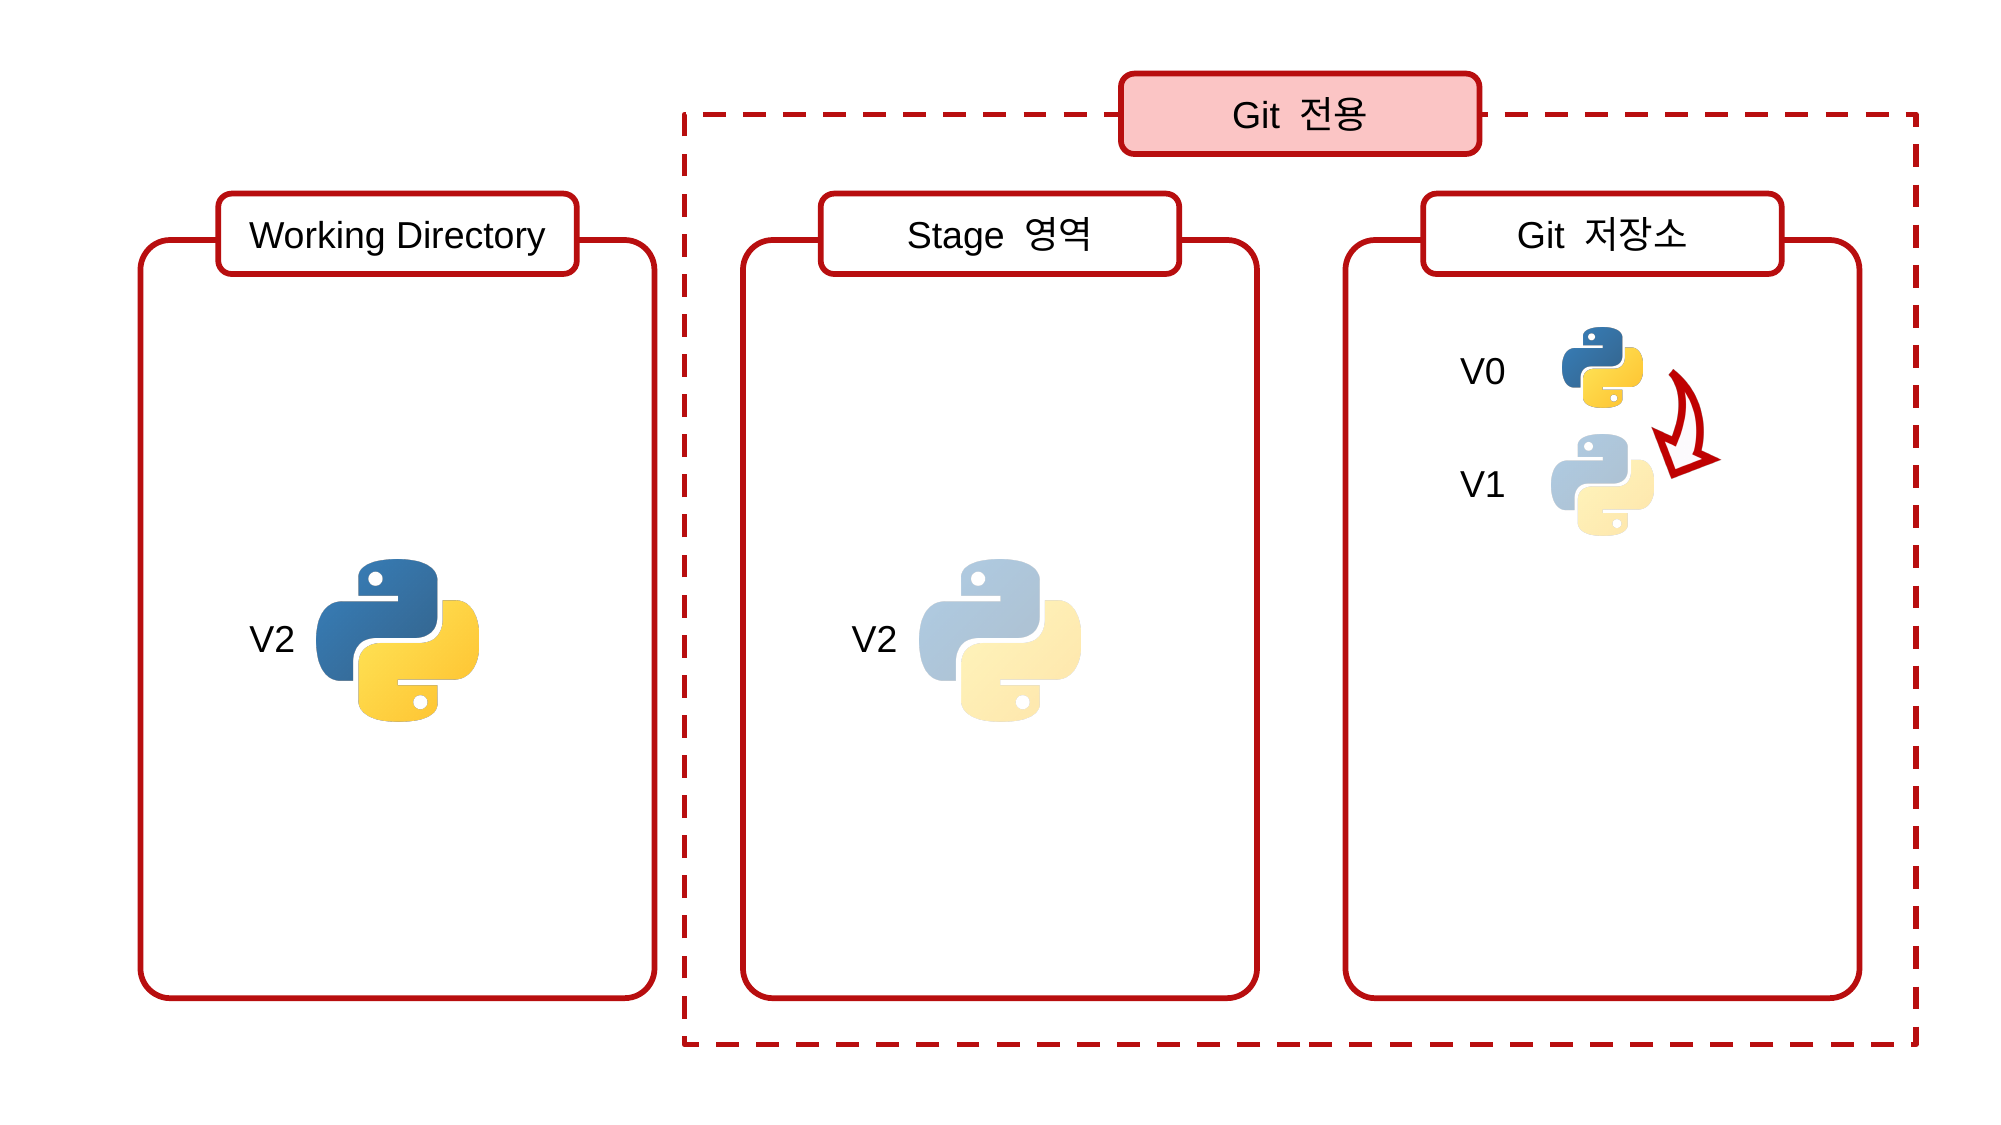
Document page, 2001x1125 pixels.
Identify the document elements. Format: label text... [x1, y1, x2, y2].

picture [316, 559, 479, 722]
text_box Working Directory [216, 191, 579, 277]
text_box Git 전용 [1118, 71, 1482, 157]
text_box [682, 112, 1918, 1047]
text_box V1 [1428, 452, 1537, 513]
text_box V2 [218, 607, 311, 668]
picture [1551, 327, 1736, 536]
picture [918, 559, 1081, 722]
text_box V2 [820, 607, 913, 668]
text_box V0 [1428, 339, 1537, 400]
text_box [138, 237, 657, 1001]
